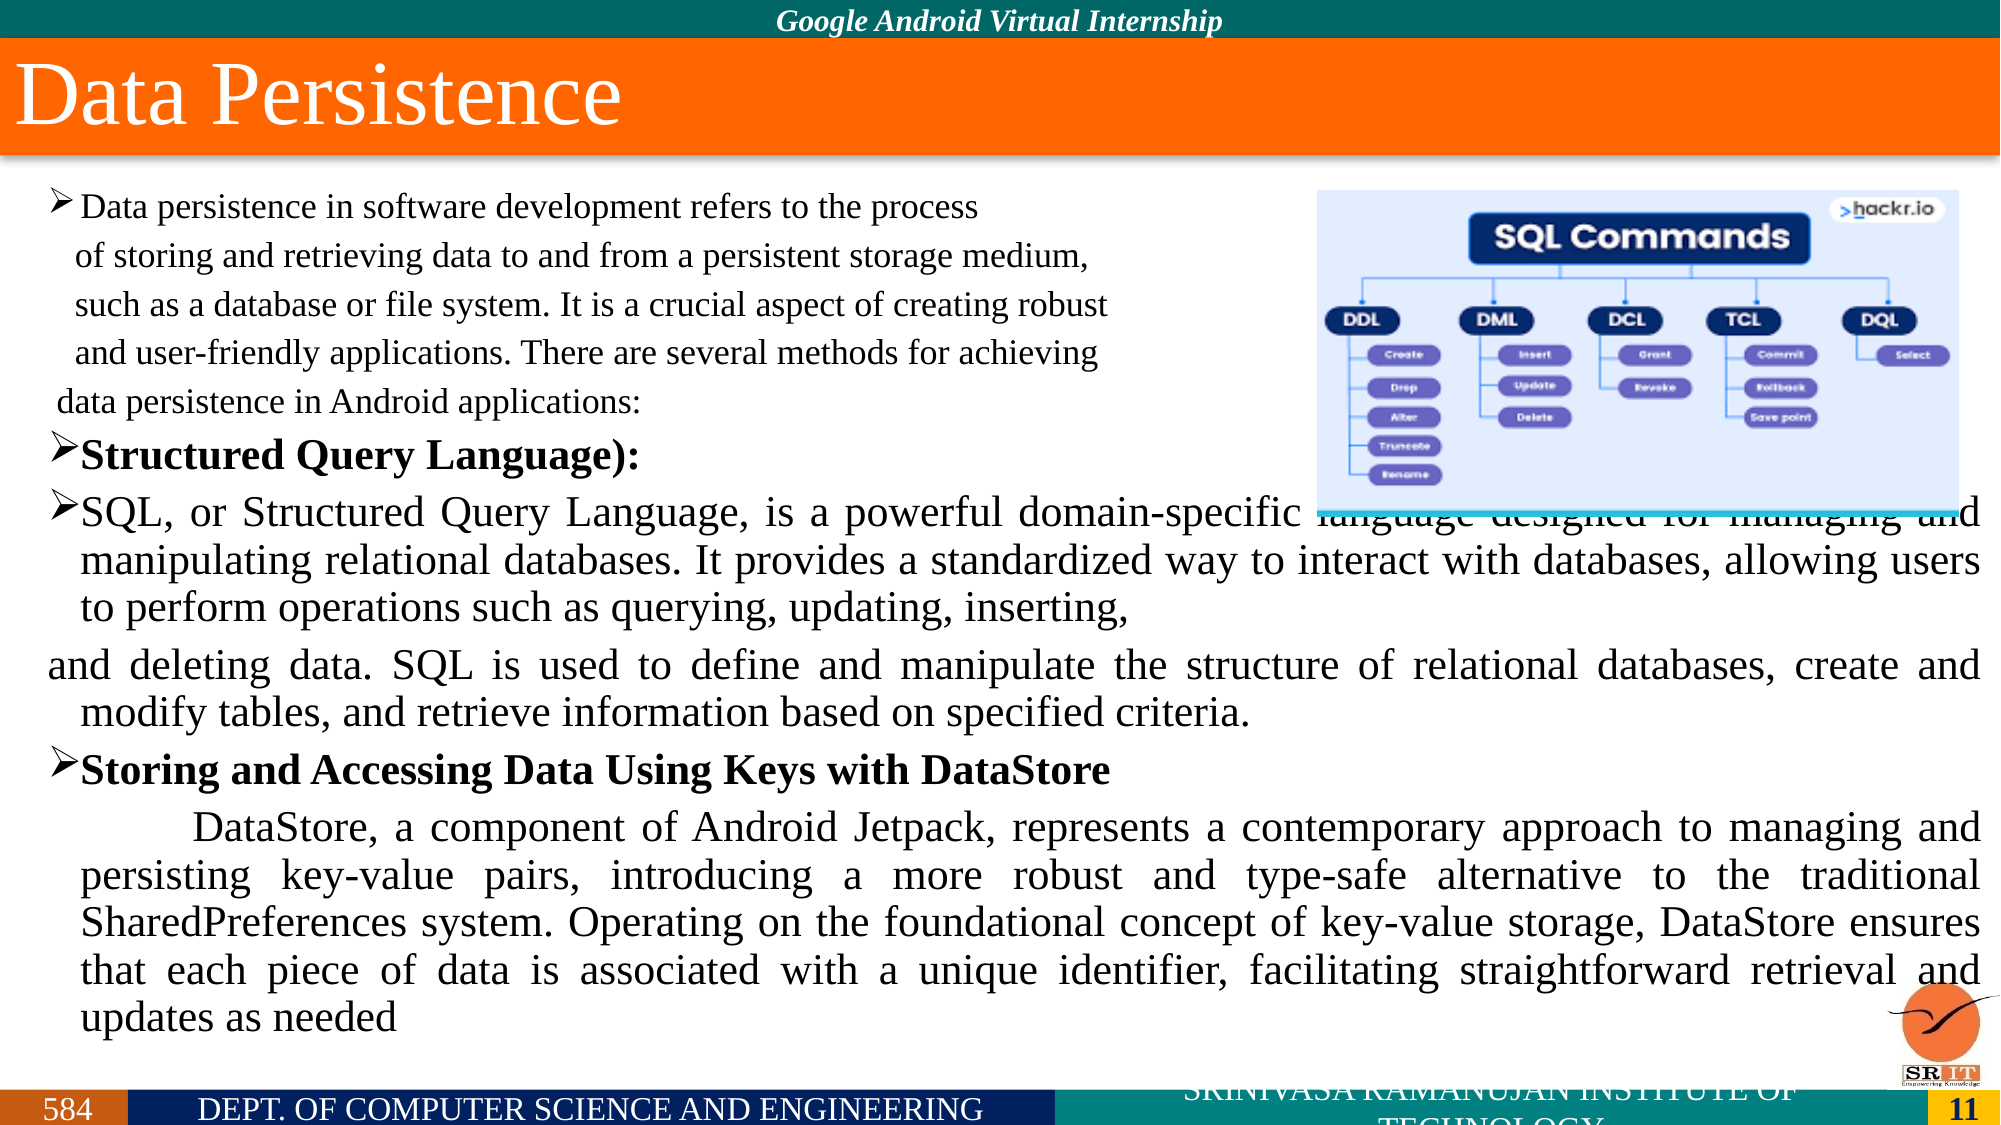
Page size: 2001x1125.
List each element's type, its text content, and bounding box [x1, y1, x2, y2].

title Data Persistence [0, 38, 2000, 156]
picture [1317, 190, 1959, 517]
picture [1887, 1065, 2000, 1090]
list Data persistence in software development refers to the process of storing and retrieving data to and from a persistent storage medium, such as a database or file system. It is a crucial aspect of creating robust and user-friendly applications. There are several methods for achieving data persistence in Android applications: Structured Query Language): SQL, or Structured Query Language, is a powerful domain-specific language designed for managing and manipulating relational databases. It provides a standardized way to interact with databases, allowing users to perform operations such as querying, updating, inserting, and deleting data. SQL is used to define and manipulate the structure of relational databases, create and modify tables, and retrieve information based on specified criteria. Storing and Accessing Data Using Keys with DataStore DataStore, a component of Android Jetpack, represents a contemporary approach to managing and persisting key-value pairs, introducing a more robust and type-safe alternative to the traditional SharedPreferences system. Operating on the foundational concept of key-value storage, DataStore ensures that each piece of data is associated with a unique identifier, facilitating straightforward retrieval and updates as needed [32, 179, 2000, 1065]
